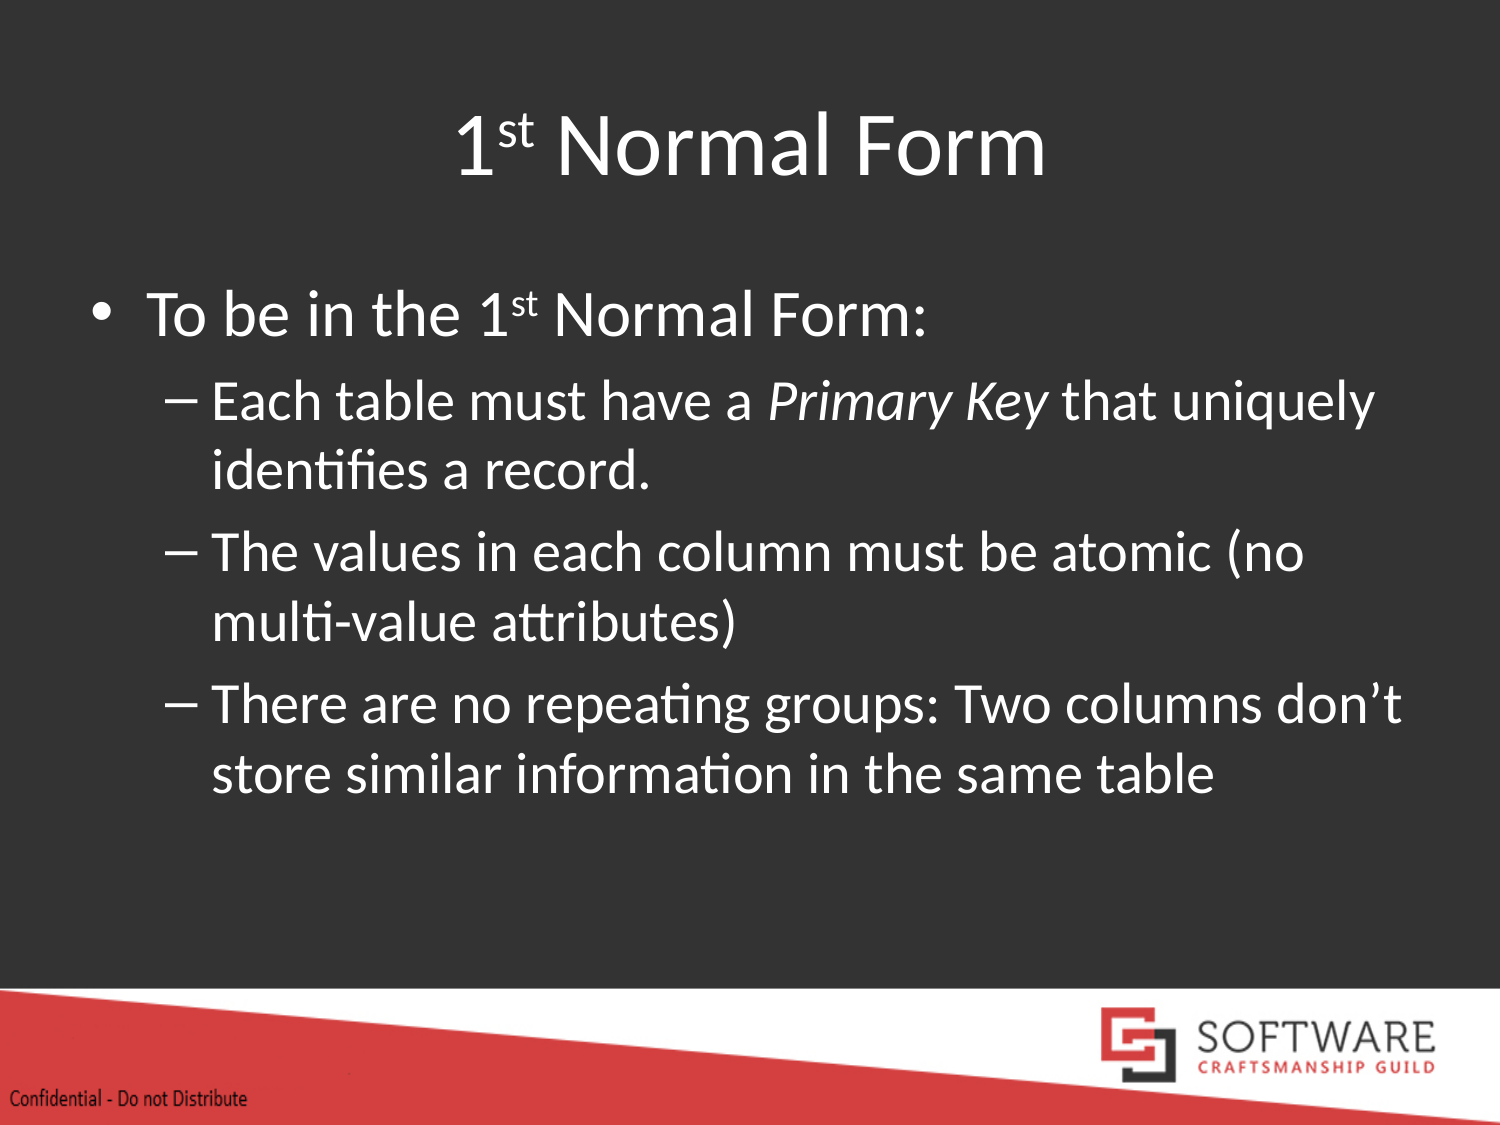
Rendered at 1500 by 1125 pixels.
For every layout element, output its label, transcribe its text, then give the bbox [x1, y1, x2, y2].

list To be in the 1st Normal Form: Each table must have a Primary Key that uniquely identifies a record. The values in each column must be atomic (no multi-value attributes) There are no repeating groups: Two columns don’t store similar information in the same table [75, 262, 1425, 988]
picture [0, 0, 1500, 1125]
title 1st Normal Form [75, 45, 1425, 233]
